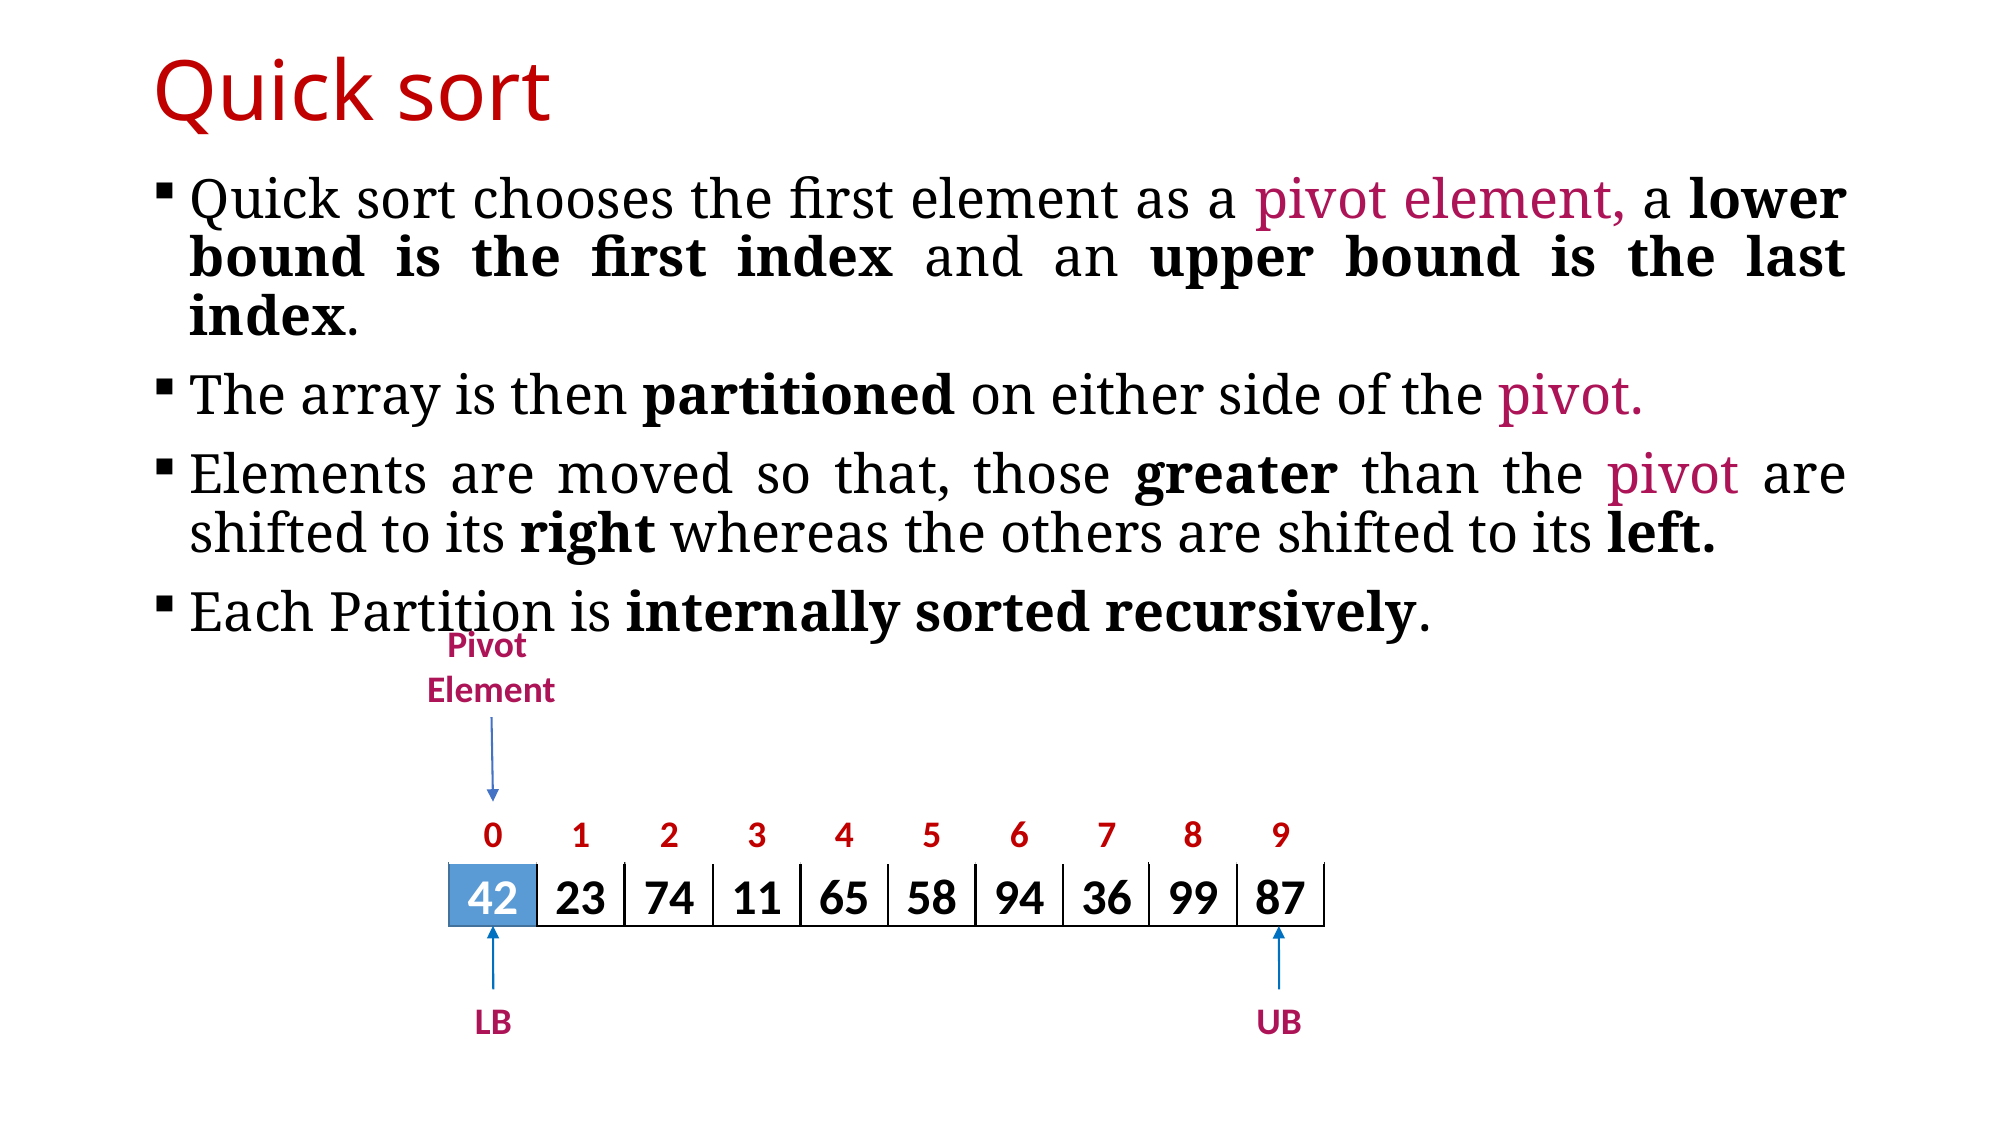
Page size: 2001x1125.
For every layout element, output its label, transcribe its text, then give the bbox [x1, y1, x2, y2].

text_box 5 [887, 801, 974, 865]
text_box 6 [974, 801, 1062, 865]
text_box 7 [1062, 801, 1148, 865]
text_box 1 [536, 801, 624, 865]
text_box 3 [712, 801, 799, 865]
text_box UB [1241, 989, 1317, 1050]
text_box 65 [799, 865, 887, 927]
text_box 94 [974, 865, 1062, 927]
text_box 58 [887, 865, 974, 927]
list Quick sort chooses the first element as a pivot element, a lower bound is the first index and an upper bound is the last index. The array is then partitioned on either side of the pivot. Elements are moved so that, those greater than the pivot are shifted to its right whereas the others are shifted to its left. Each Partition is internally sorted recursively. [137, 164, 1863, 1103]
text_box 74 [624, 865, 712, 927]
text_box Pivot Element [412, 612, 571, 718]
text_box 23 [536, 865, 624, 927]
text_box LB [460, 989, 527, 1049]
text_box 2 [624, 801, 712, 865]
text_box 87 [1236, 865, 1325, 927]
text_box 4 [799, 801, 887, 865]
text_box 36 [1062, 865, 1148, 927]
text_box 42 [448, 865, 536, 927]
text_box 8 [1148, 801, 1236, 865]
text_box 11 [712, 865, 799, 927]
text_box 0 [448, 801, 536, 865]
text_box 9 [1236, 801, 1325, 865]
text_box 99 [1148, 865, 1236, 927]
title Quick sort [137, 22, 1863, 164]
